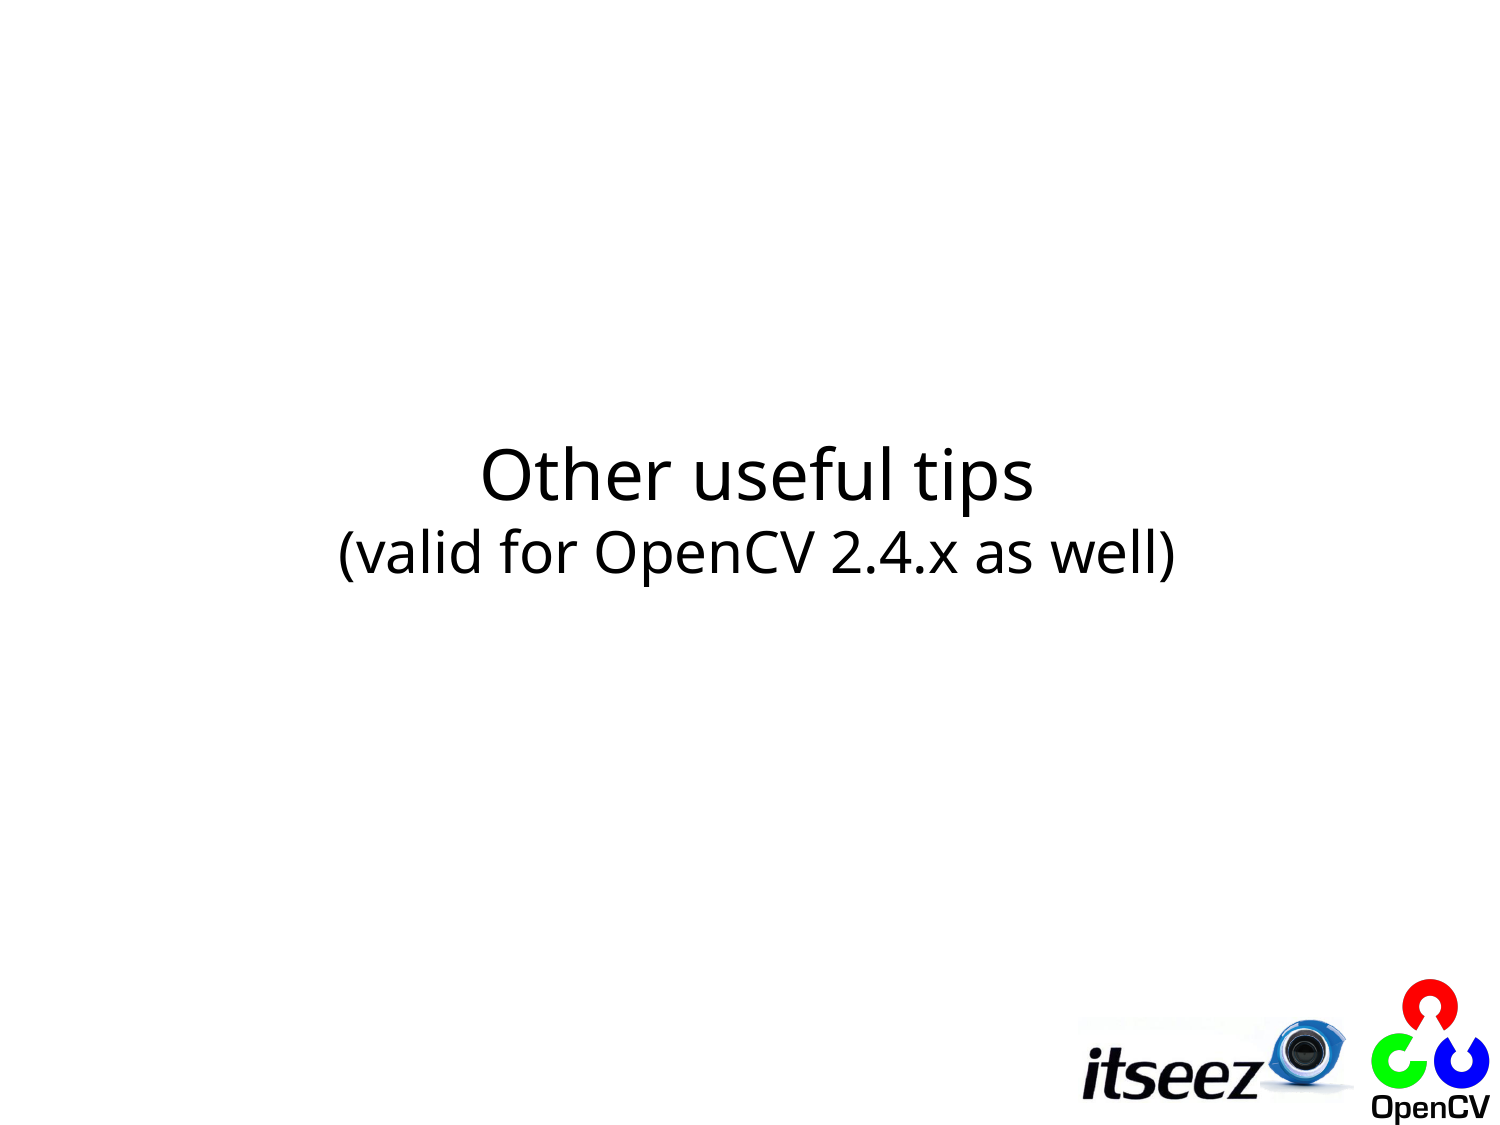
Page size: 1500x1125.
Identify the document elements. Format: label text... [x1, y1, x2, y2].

picture [1371, 979, 1490, 1125]
title Other useful tips (valid for OpenCV 2.4.x as well) [185, 429, 1330, 601]
picture [1078, 1015, 1354, 1103]
